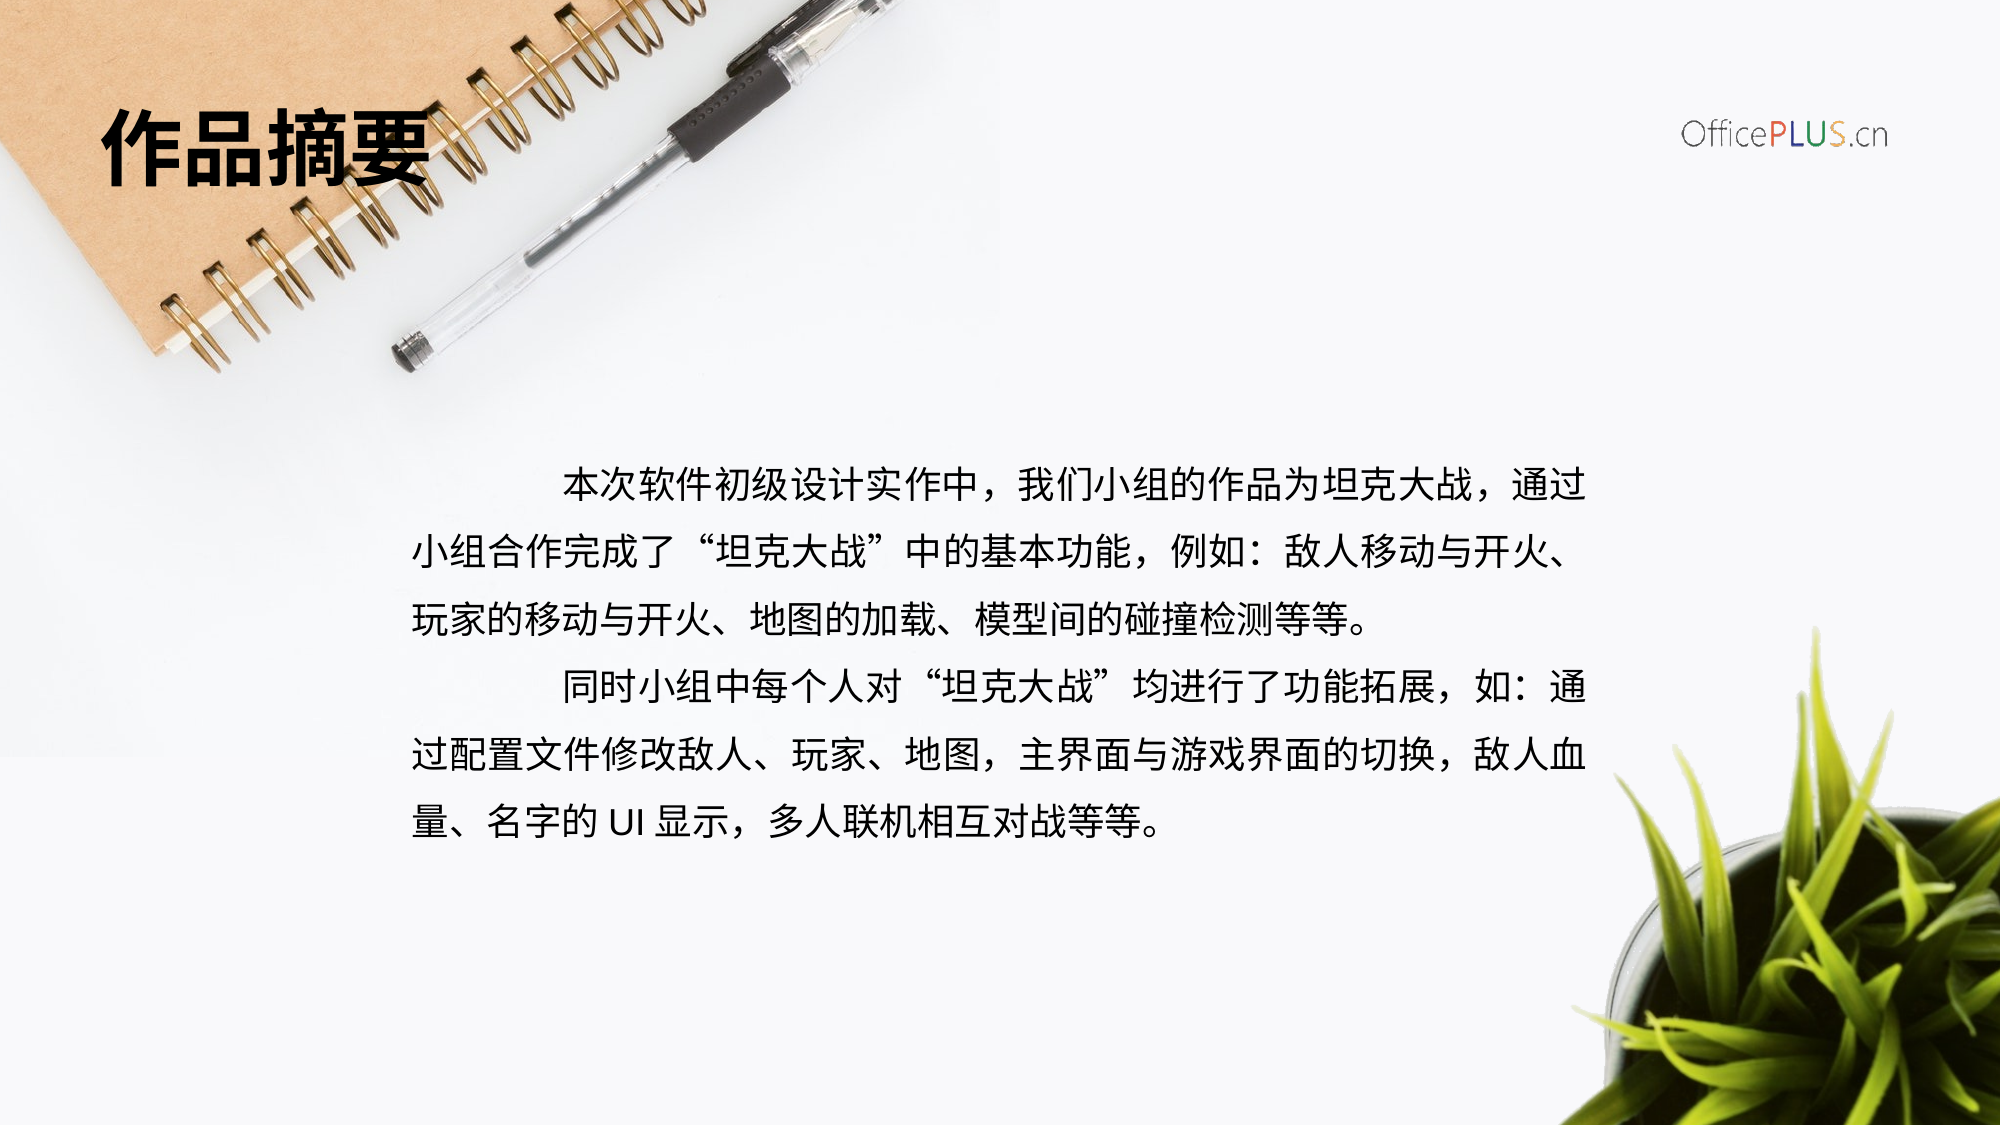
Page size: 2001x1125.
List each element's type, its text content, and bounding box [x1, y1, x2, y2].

text_box 本次软件初级设计实作中，我们小组的作品为坦克大战，通过小组合作完成了“坦克大战”中的基本功能，例如：敌人移动与开火、玩家的移动与开火、地图的加载、模型间的碰撞检测等等。 同时小组中每个人对“坦克大战”均进行了功能拓展，如：通过配置文件修改敌人、玩家、地图，主界面与游戏界面的切换，敌人血量、名字的UI显示，多人联机相互对战等等。 [396, 430, 1604, 851]
picture [0, 0, 1000, 757]
picture [1656, 102, 1899, 162]
text_box 作品摘要 [85, 89, 448, 204]
picture [1550, 582, 2000, 1125]
